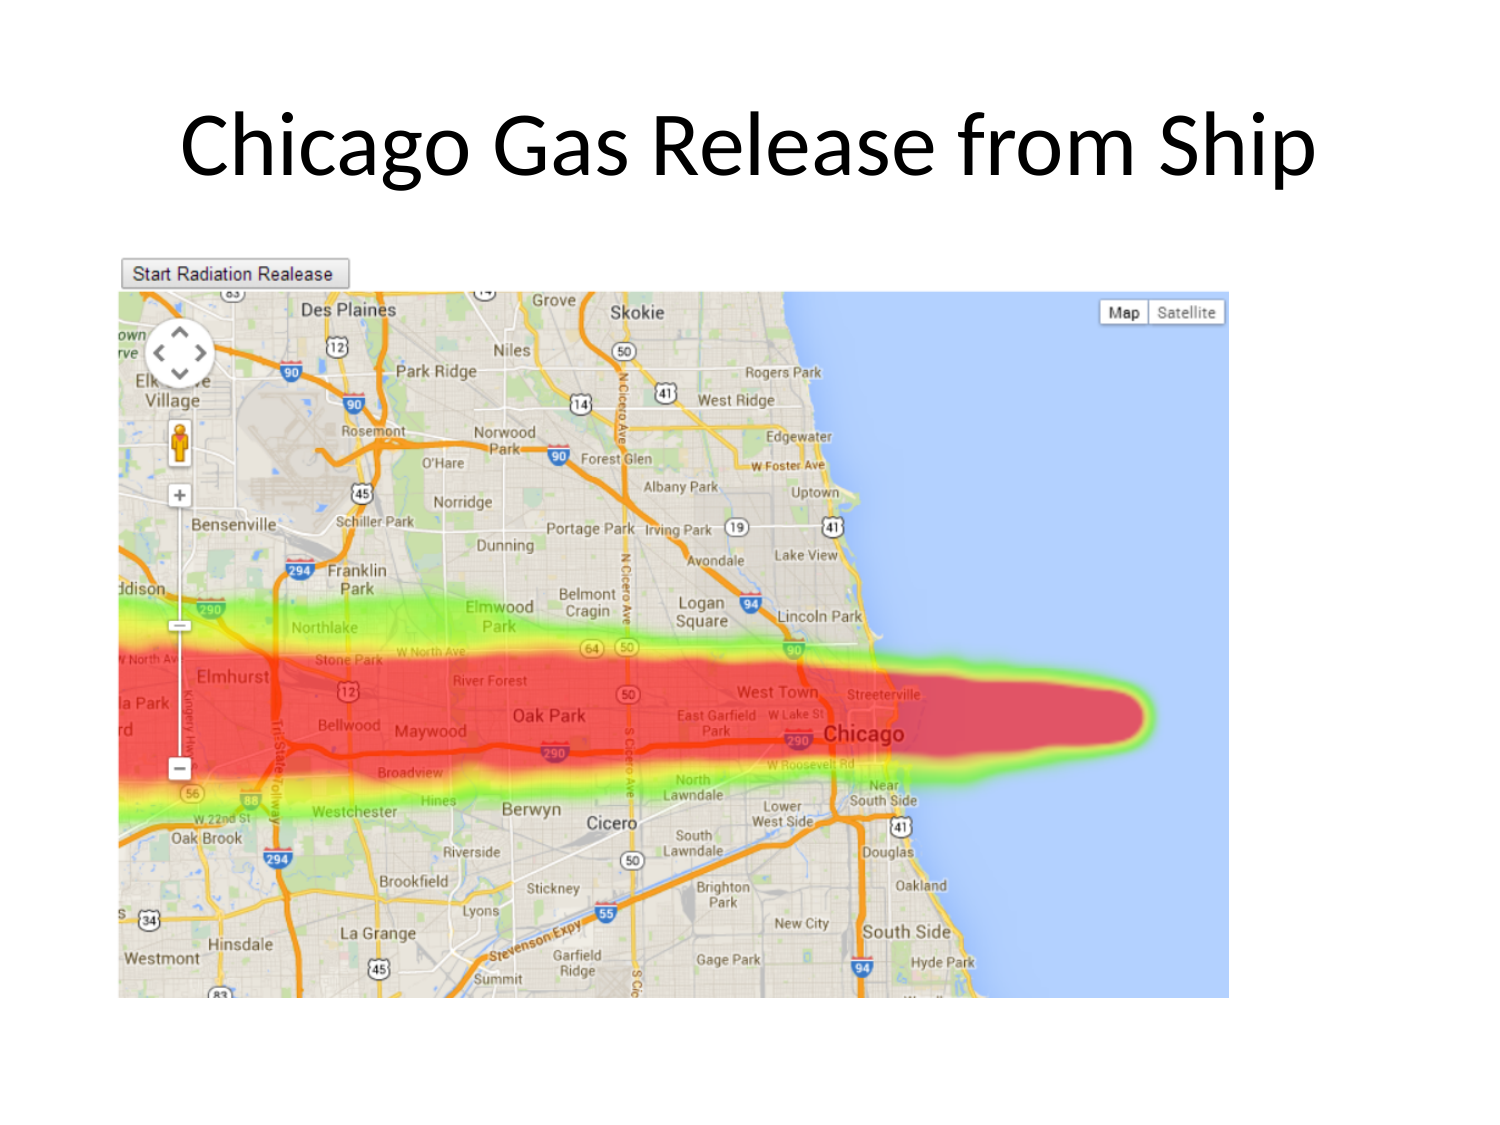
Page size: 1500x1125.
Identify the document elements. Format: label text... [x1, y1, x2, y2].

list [109, 254, 1229, 998]
title Chicago Gas Release from Ship [75, 45, 1425, 233]
